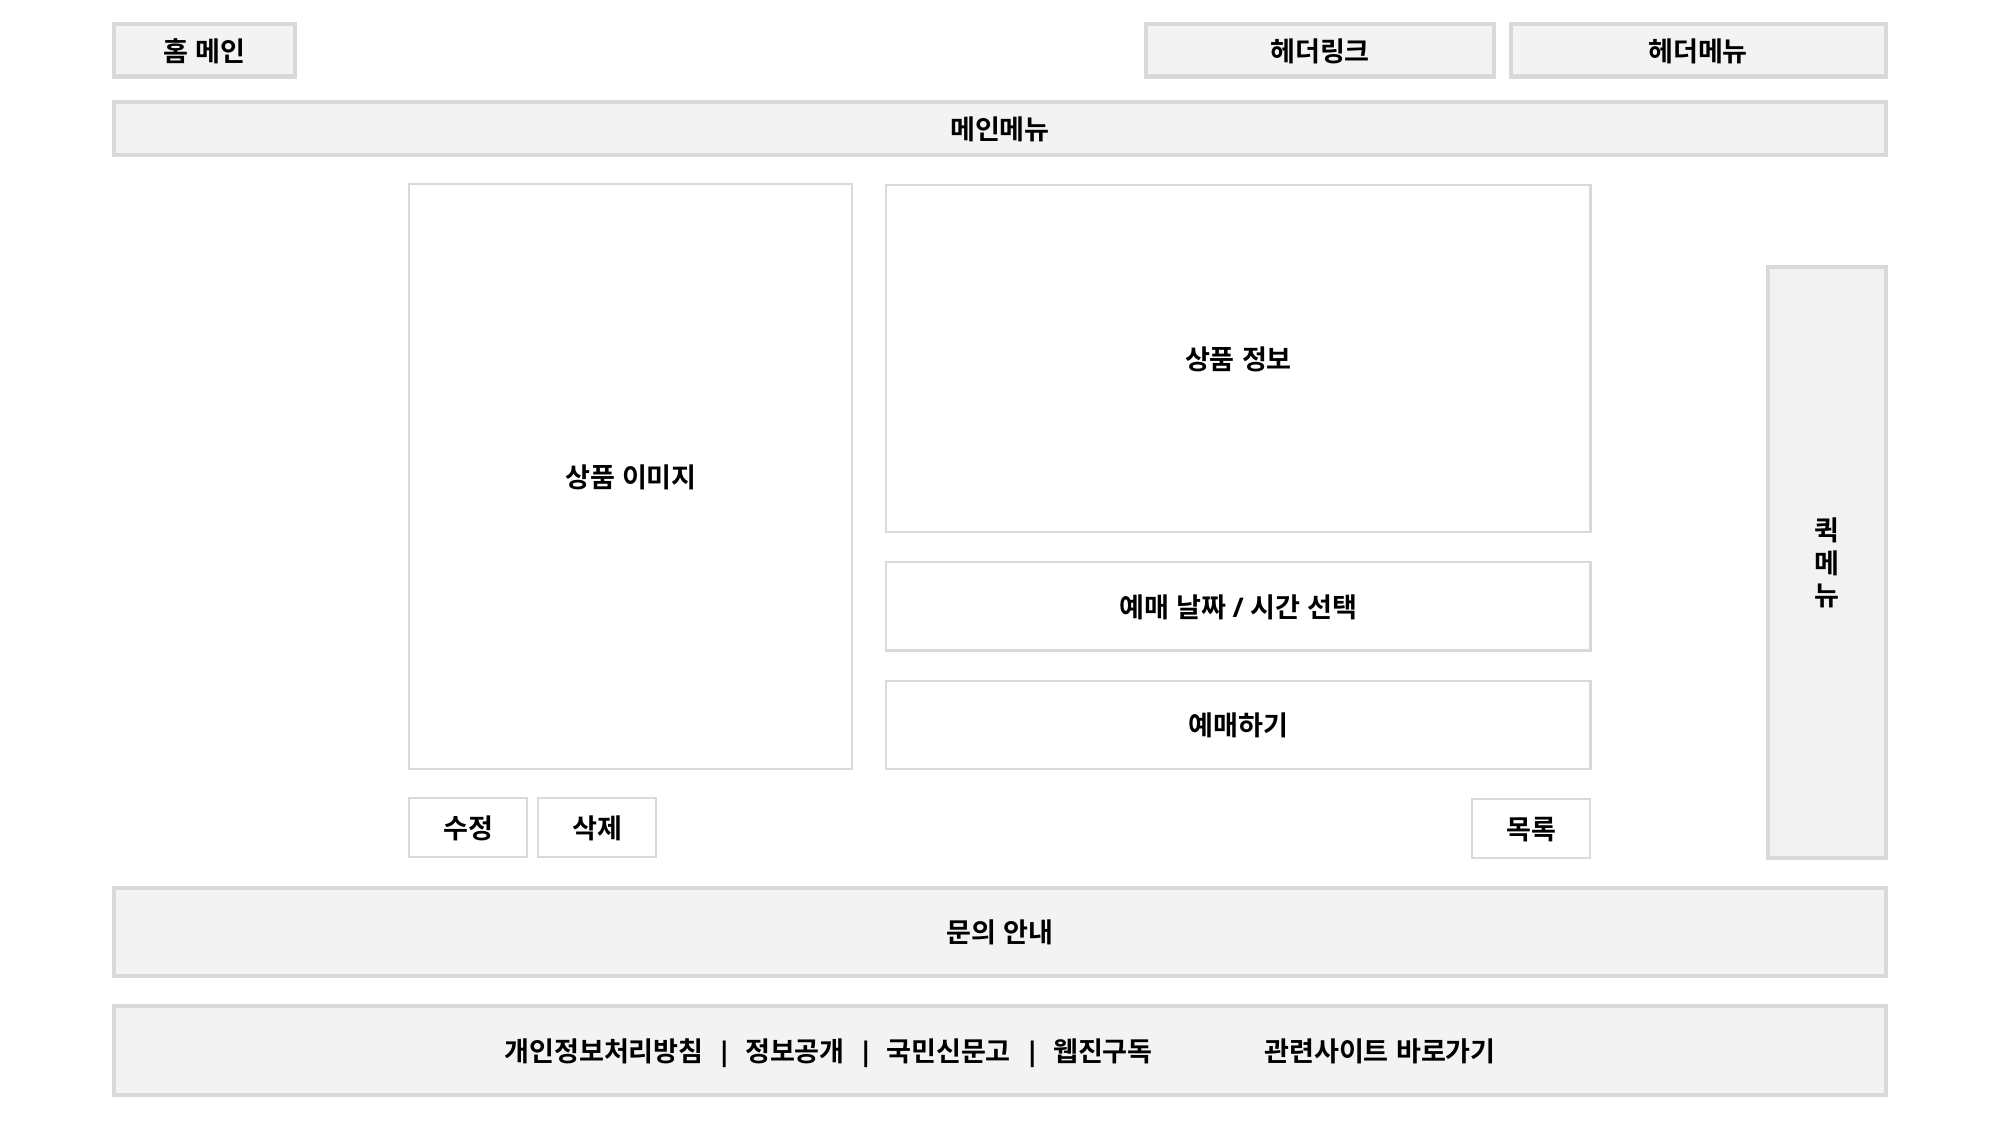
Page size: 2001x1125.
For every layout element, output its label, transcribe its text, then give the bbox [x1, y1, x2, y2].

text_box 수정 [408, 797, 528, 858]
text_box 헤더링크 [1145, 23, 1495, 78]
text_box 메인메뉴 [113, 101, 1887, 156]
text_box 상품 이미지 [408, 183, 853, 770]
text_box 헤더메뉴 [1510, 23, 1887, 78]
text_box 문의 안내 [113, 887, 1887, 977]
text_box 목록 [1471, 798, 1591, 859]
text_box 퀵 메 뉴 [1767, 266, 1887, 859]
text_box 예매 날짜/시간 선택 [885, 561, 1592, 652]
text_box 예매하기 [885, 680, 1592, 770]
text_box 홈 메인 [113, 23, 296, 78]
text_box 개인정보처리방침 | 정보공개 | 국민신문고 | 웹진구독 관련사이트 바로가기 [113, 1005, 1887, 1096]
text_box 삭제 [537, 797, 657, 858]
text_box 상품 정보 [885, 184, 1592, 533]
